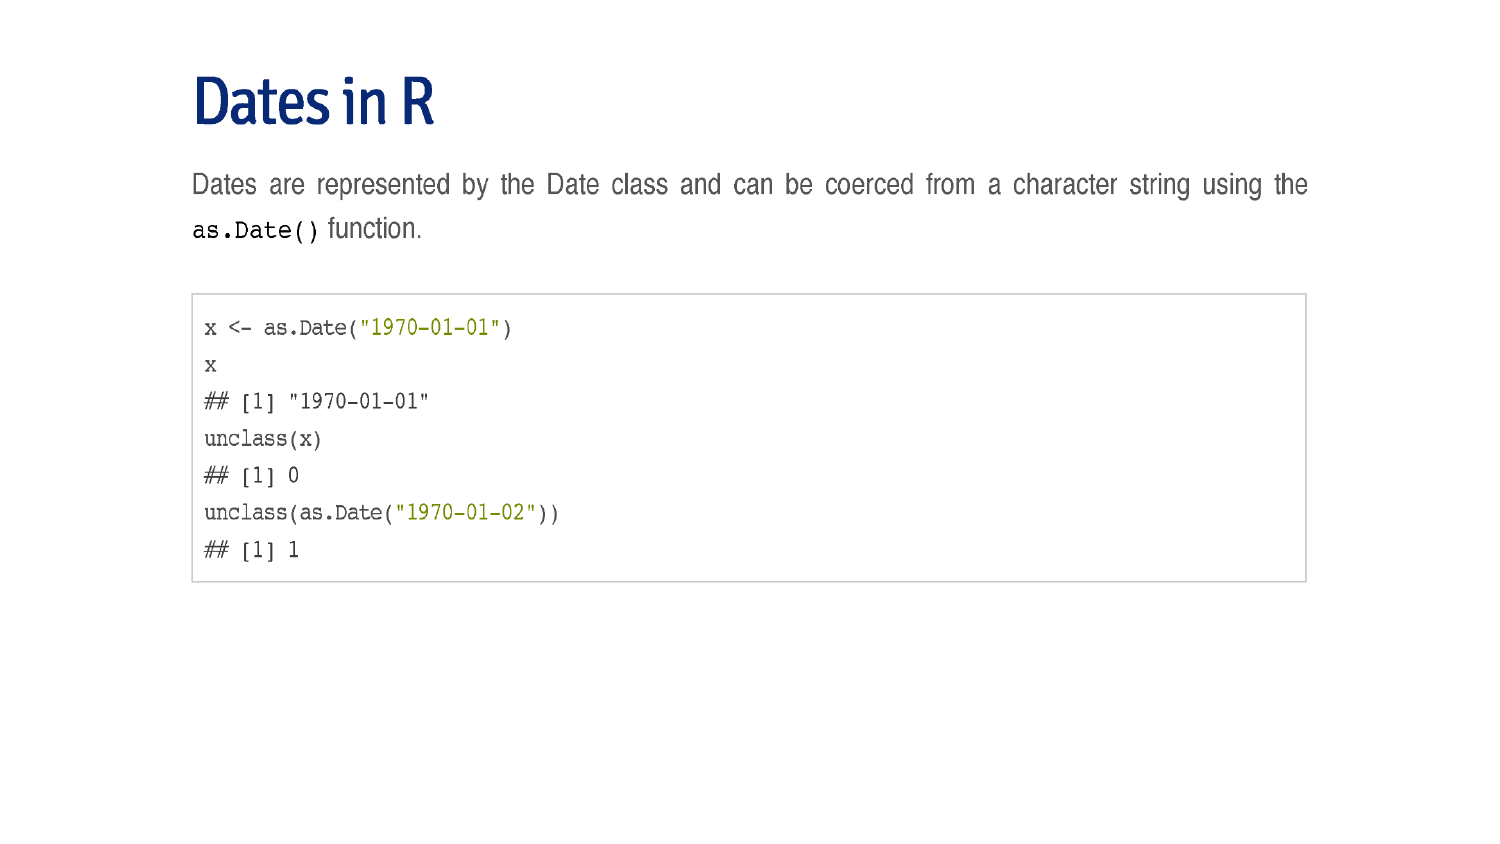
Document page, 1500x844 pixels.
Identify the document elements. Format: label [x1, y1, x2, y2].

picture [92, 0, 1408, 844]
